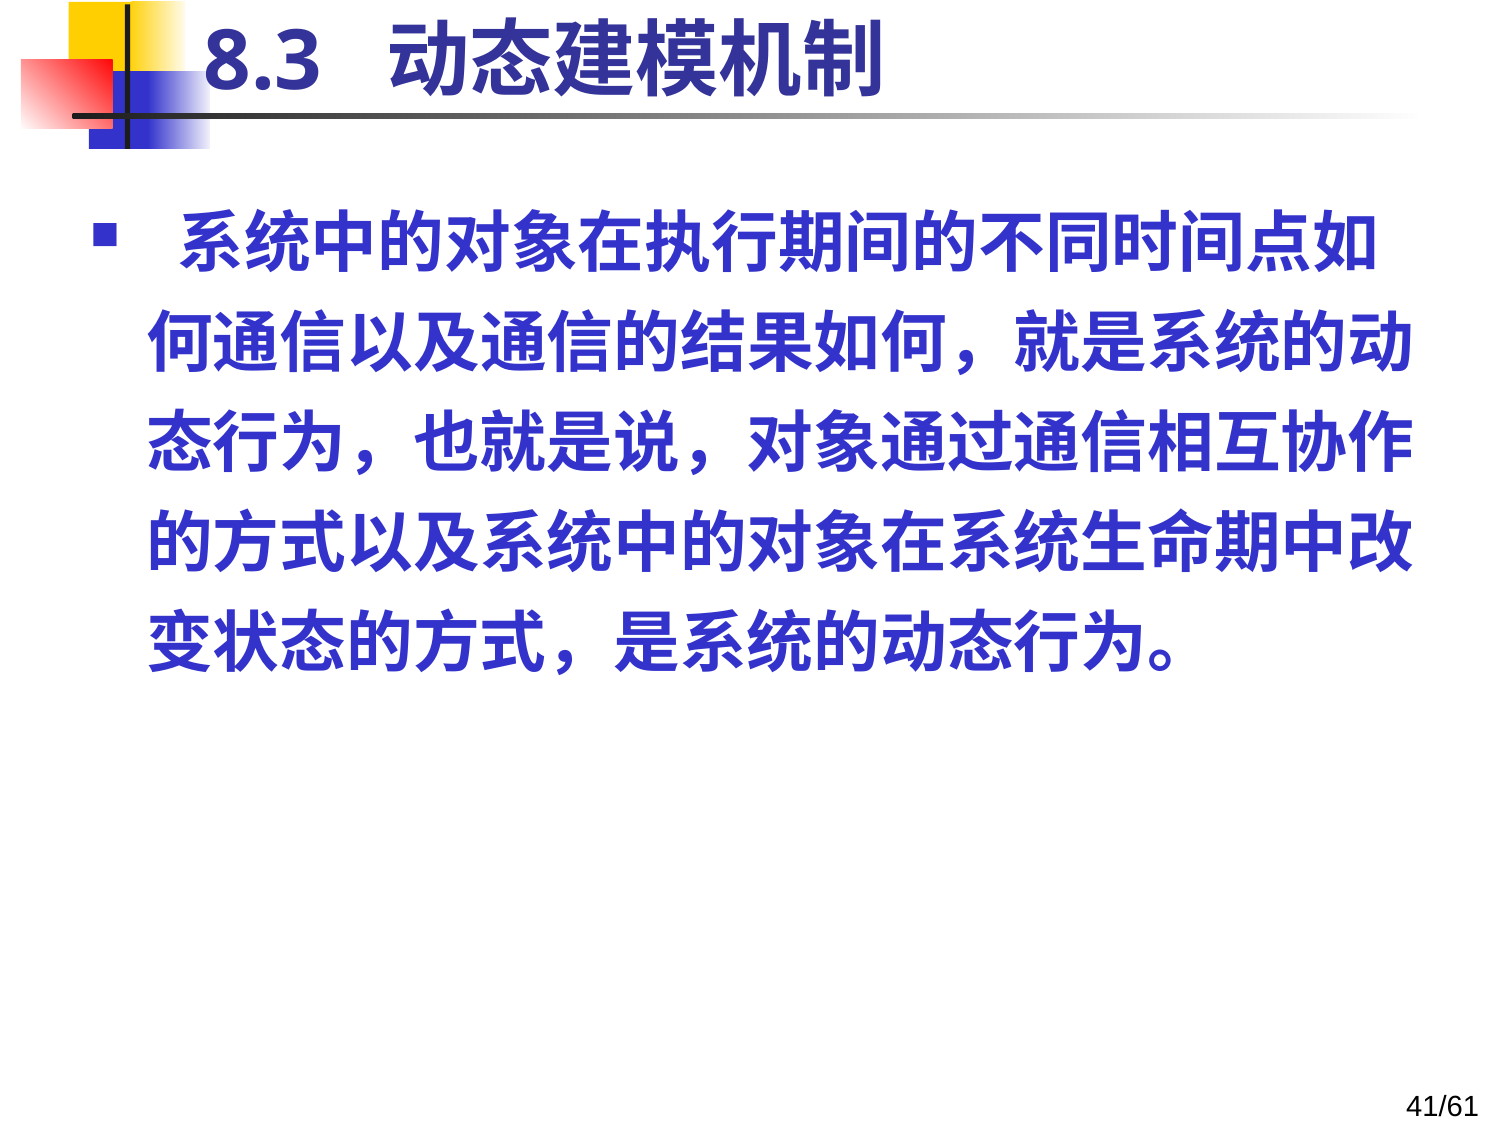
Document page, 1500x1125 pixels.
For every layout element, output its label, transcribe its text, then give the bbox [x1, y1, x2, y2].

list 系统中的对象在执行期间的不同时间点如何通信以及通信的结果如何，就是系统的动态行为，也就是说，对象通过通信相互协作的方式以及系统中的对象在系统生命期中改变状态的方式，是系统的动态行为。 [74, 172, 1451, 848]
slide_number 41/61 [1181, 1054, 1495, 1125]
title 8.3 动态建模机制 [188, 6, 1468, 114]
